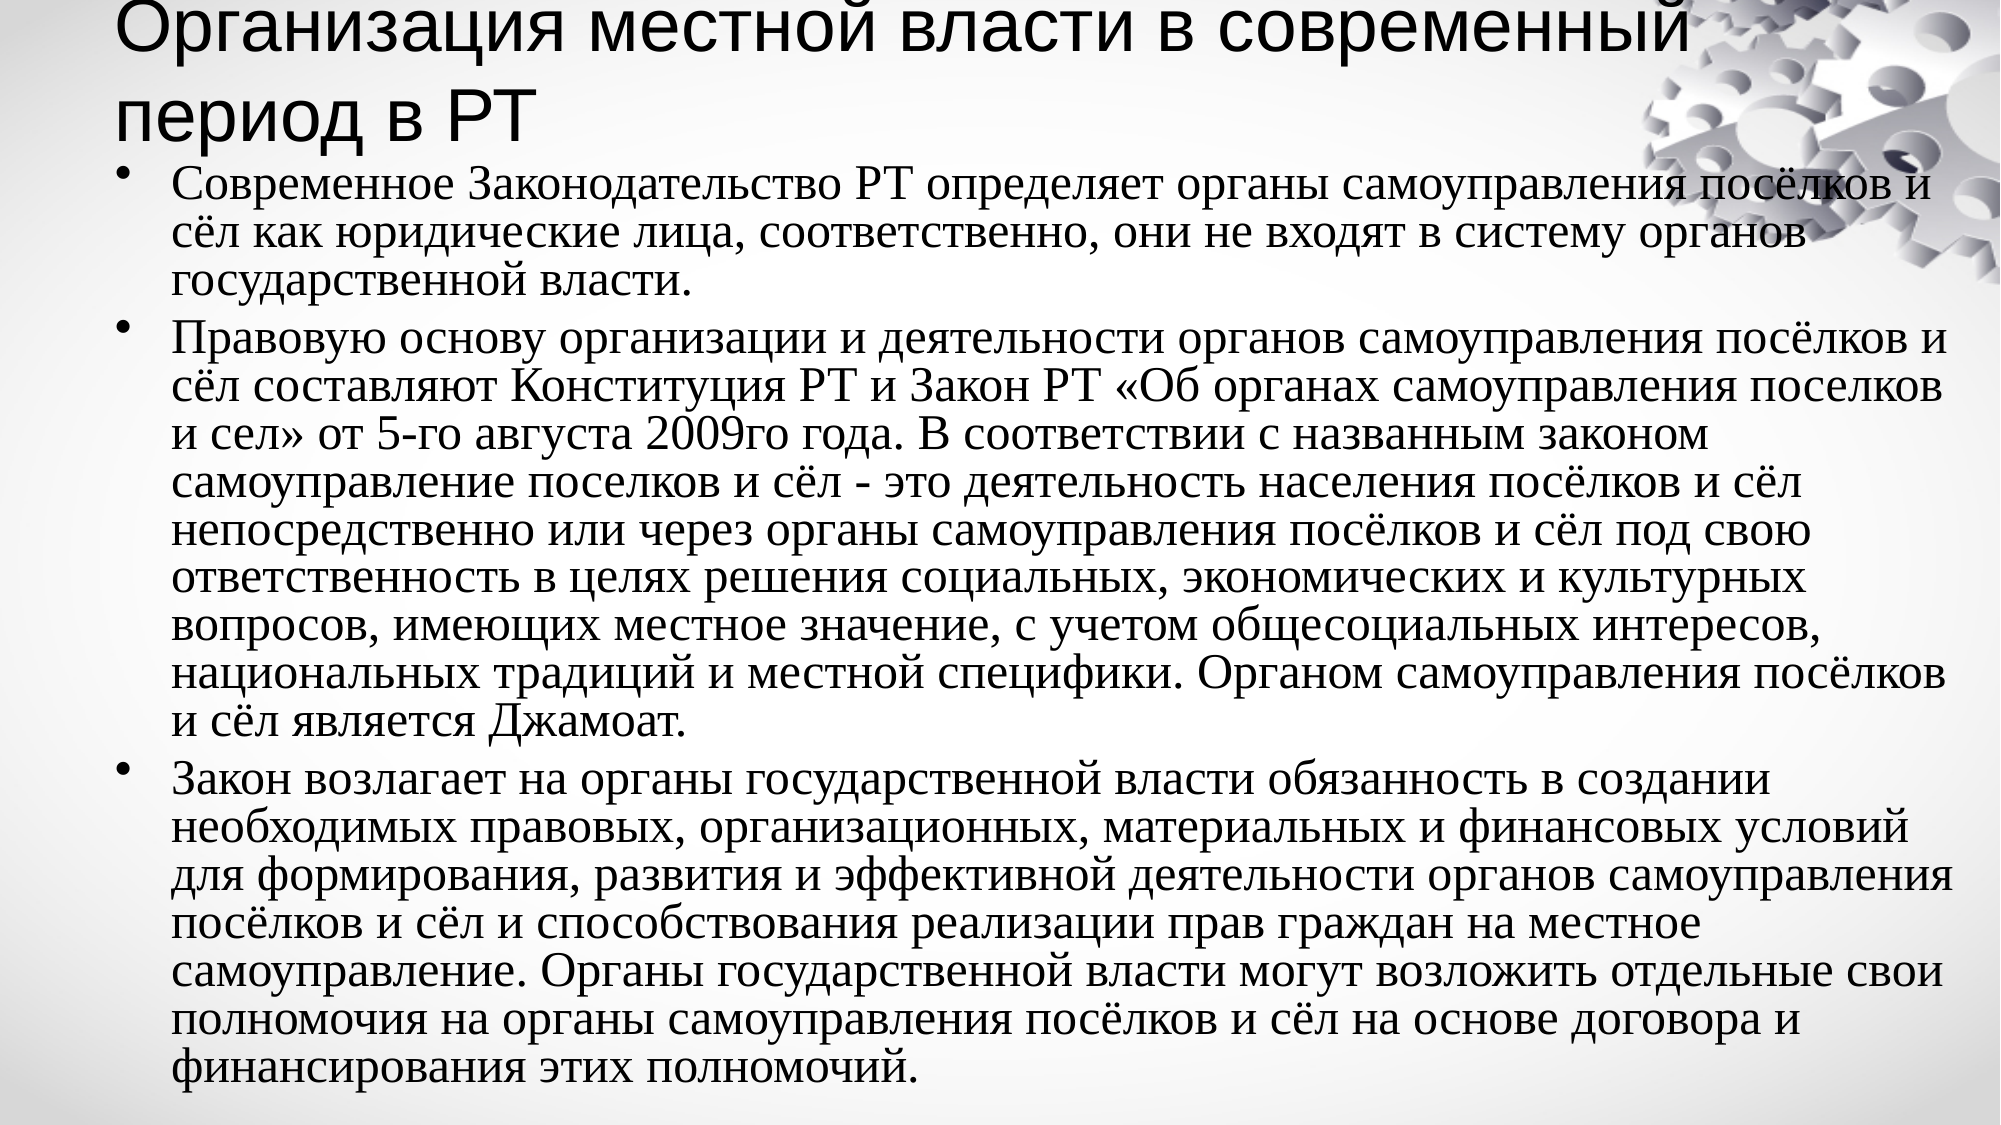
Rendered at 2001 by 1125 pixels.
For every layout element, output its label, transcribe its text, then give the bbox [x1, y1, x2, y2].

title Организация местной власти в современный период в РТ [99, 18, 1901, 115]
list Современное Законодательство РТ определяет органы самоуправления посёлков и сёл как юридические лица, соответственно, они не входят в систему органов государственной власти. Правовую основу организации и деятельности органов самоуправления посёлков и сёл составляют Конституция РТ и Закон РТ «Об органах самоуправления поселков и сел» от 5-го августа 2009го года. В соответствии с названным законом самоуправление поселков и сёл - это деятельность населения посёлков и сёл непосредственно или через органы самоуправления посёлков и сёл под свою ответственность в целях решения социальных, экономических и культурных вопросов, имеющих местное значение, с учетом общесоциальных интересов, национальных традиций и местной специфики. Органом самоуправления посёлков и сёл является Джамоат. Закон возлагает на органы государственной власти обязанность в создании необходимых правовых, организационных, материальных и финансовых условий для формирования, развития и эффективной деятельности органов самоуправления посёлков и сёл и способствования реализации прав граждан на местное самоуправление. Органы государственной власти могут возложить отдельные свои полномочия на органы самоуправления посёлков и сёл на основе договора и финансирования этих полномочий. [99, 153, 1986, 1125]
picture [0, 0, 2000, 1125]
